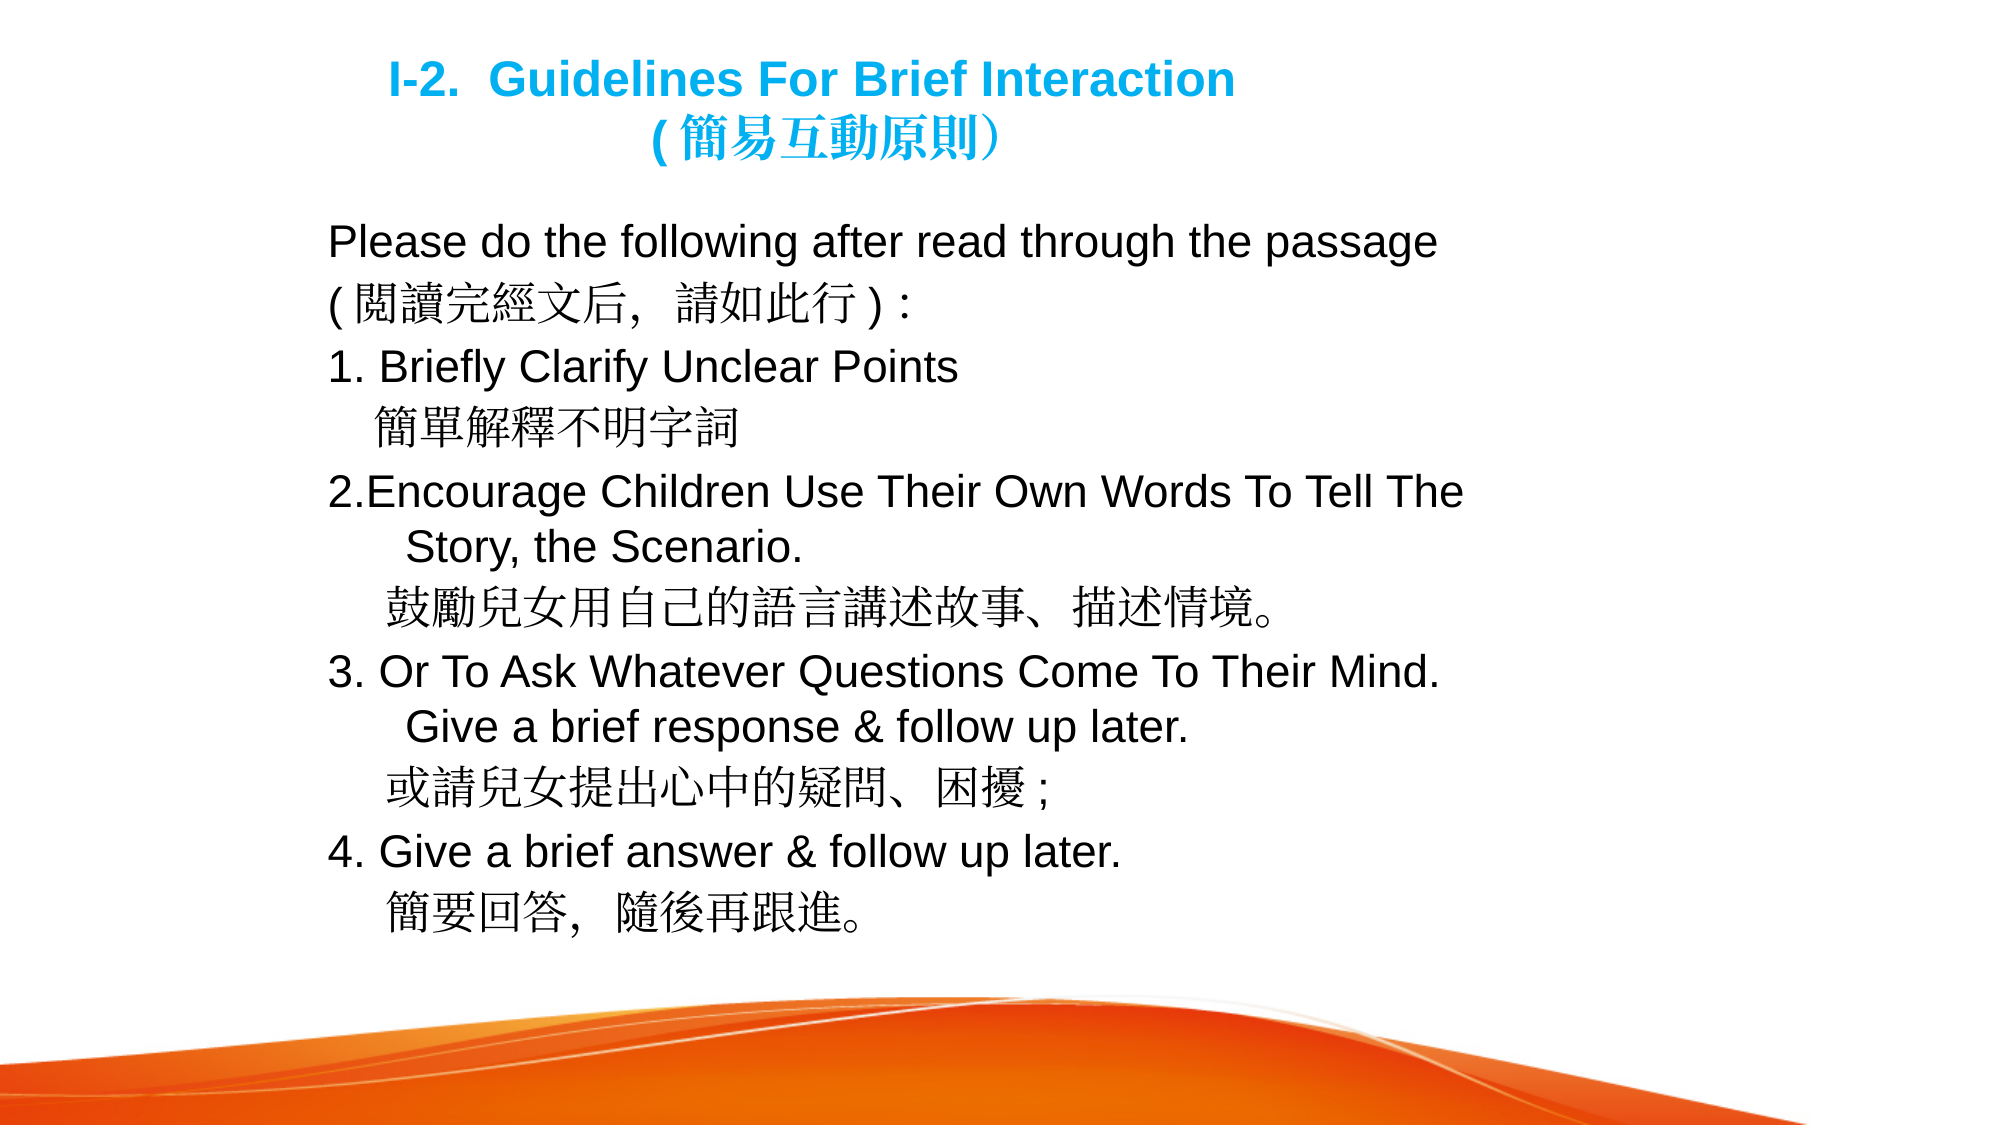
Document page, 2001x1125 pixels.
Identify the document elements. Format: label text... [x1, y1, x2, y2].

list Please do the following after read through the passage (閲讀完經文后，請如此行)： 1. Briefly Clarify Unclear Points 簡單解釋不明字詞 2.Encourage Children Use Their Own Words To Tell The Story, the Scenario. 鼓勵兒女用自己的語言講述故事、描述情境。 3. Or To Ask Whatever Questions Come To Their Mind. Give a brief response & follow up later. 或請兒女提出心中的疑問、困擾; 4. Give a brief answer & follow up later. 簡要回答，隨後再跟進。 [312, 203, 1546, 963]
picture [0, 0, 2000, 1125]
title I-2. Guidelines For Brief Interaction (簡易互動原則） [286, 30, 1339, 183]
